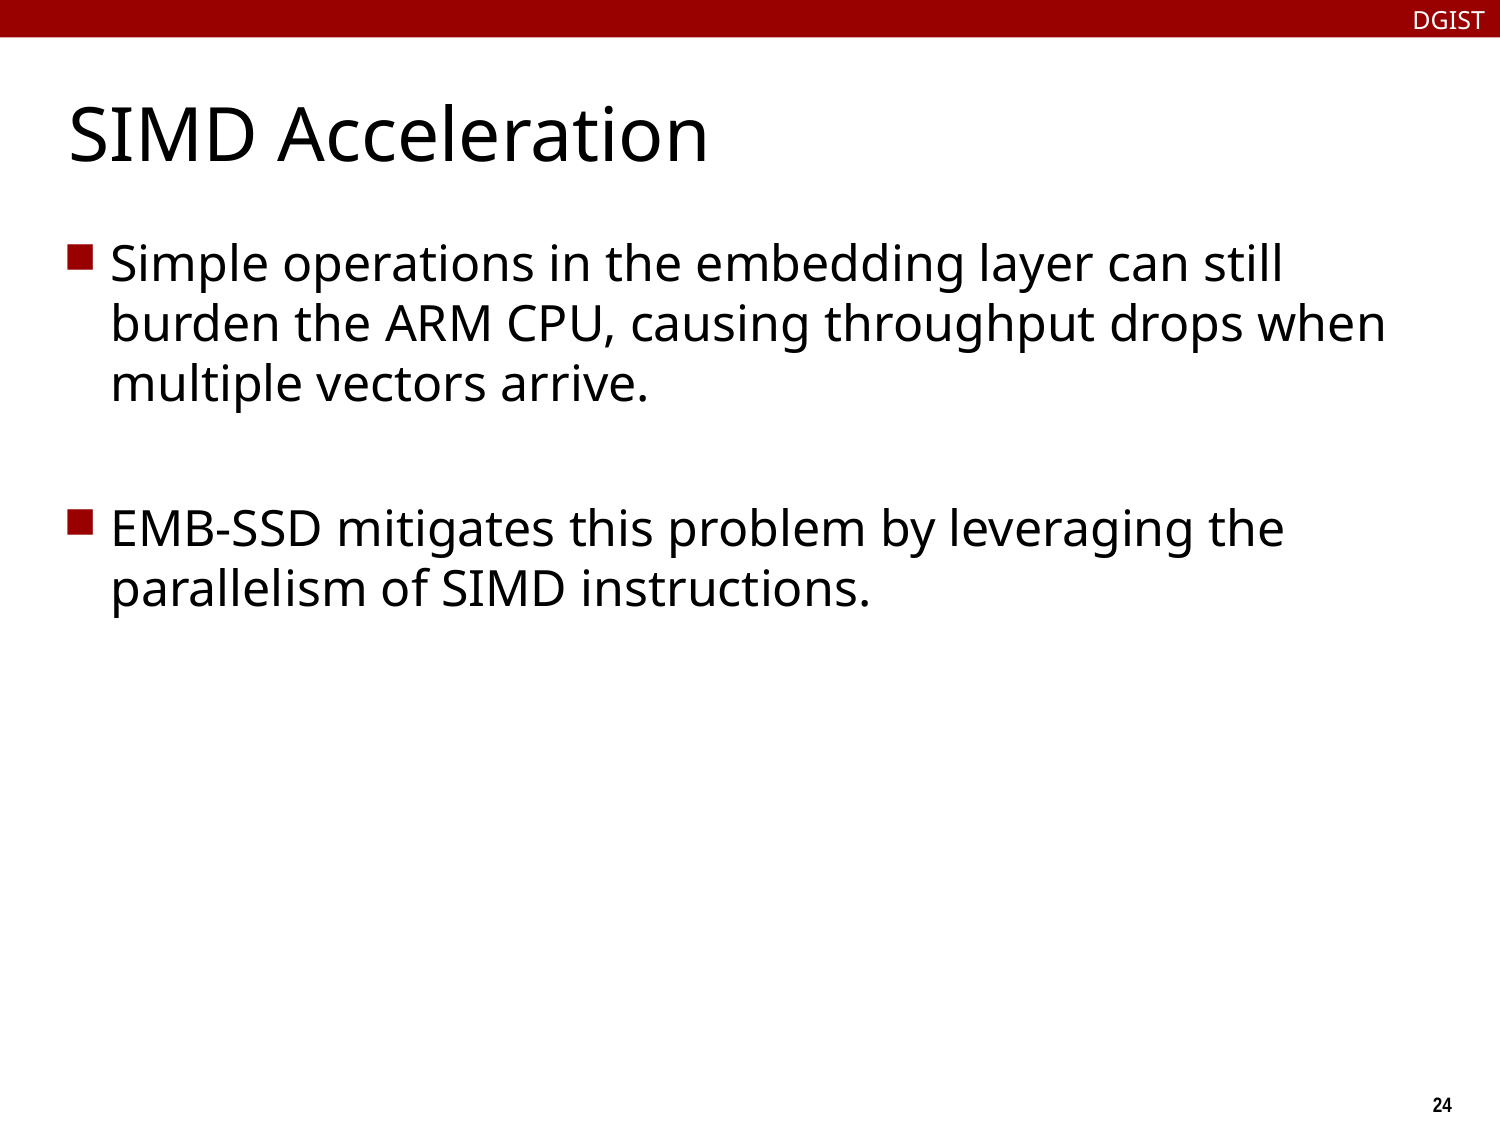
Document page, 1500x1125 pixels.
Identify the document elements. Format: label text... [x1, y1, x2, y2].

title SIMD Acceleration [62, 41, 1438, 222]
text_box DGIST [1412, 4, 1500, 34]
list Simple operations in the embedding layer can still burden the ARM CPU, causing throughput drops when multiple vectors arrive. EMB-SSD mitigates this problem by leveraging the parallelism of SIMD instructions. [62, 224, 1438, 563]
text_box [0, 0, 1500, 38]
